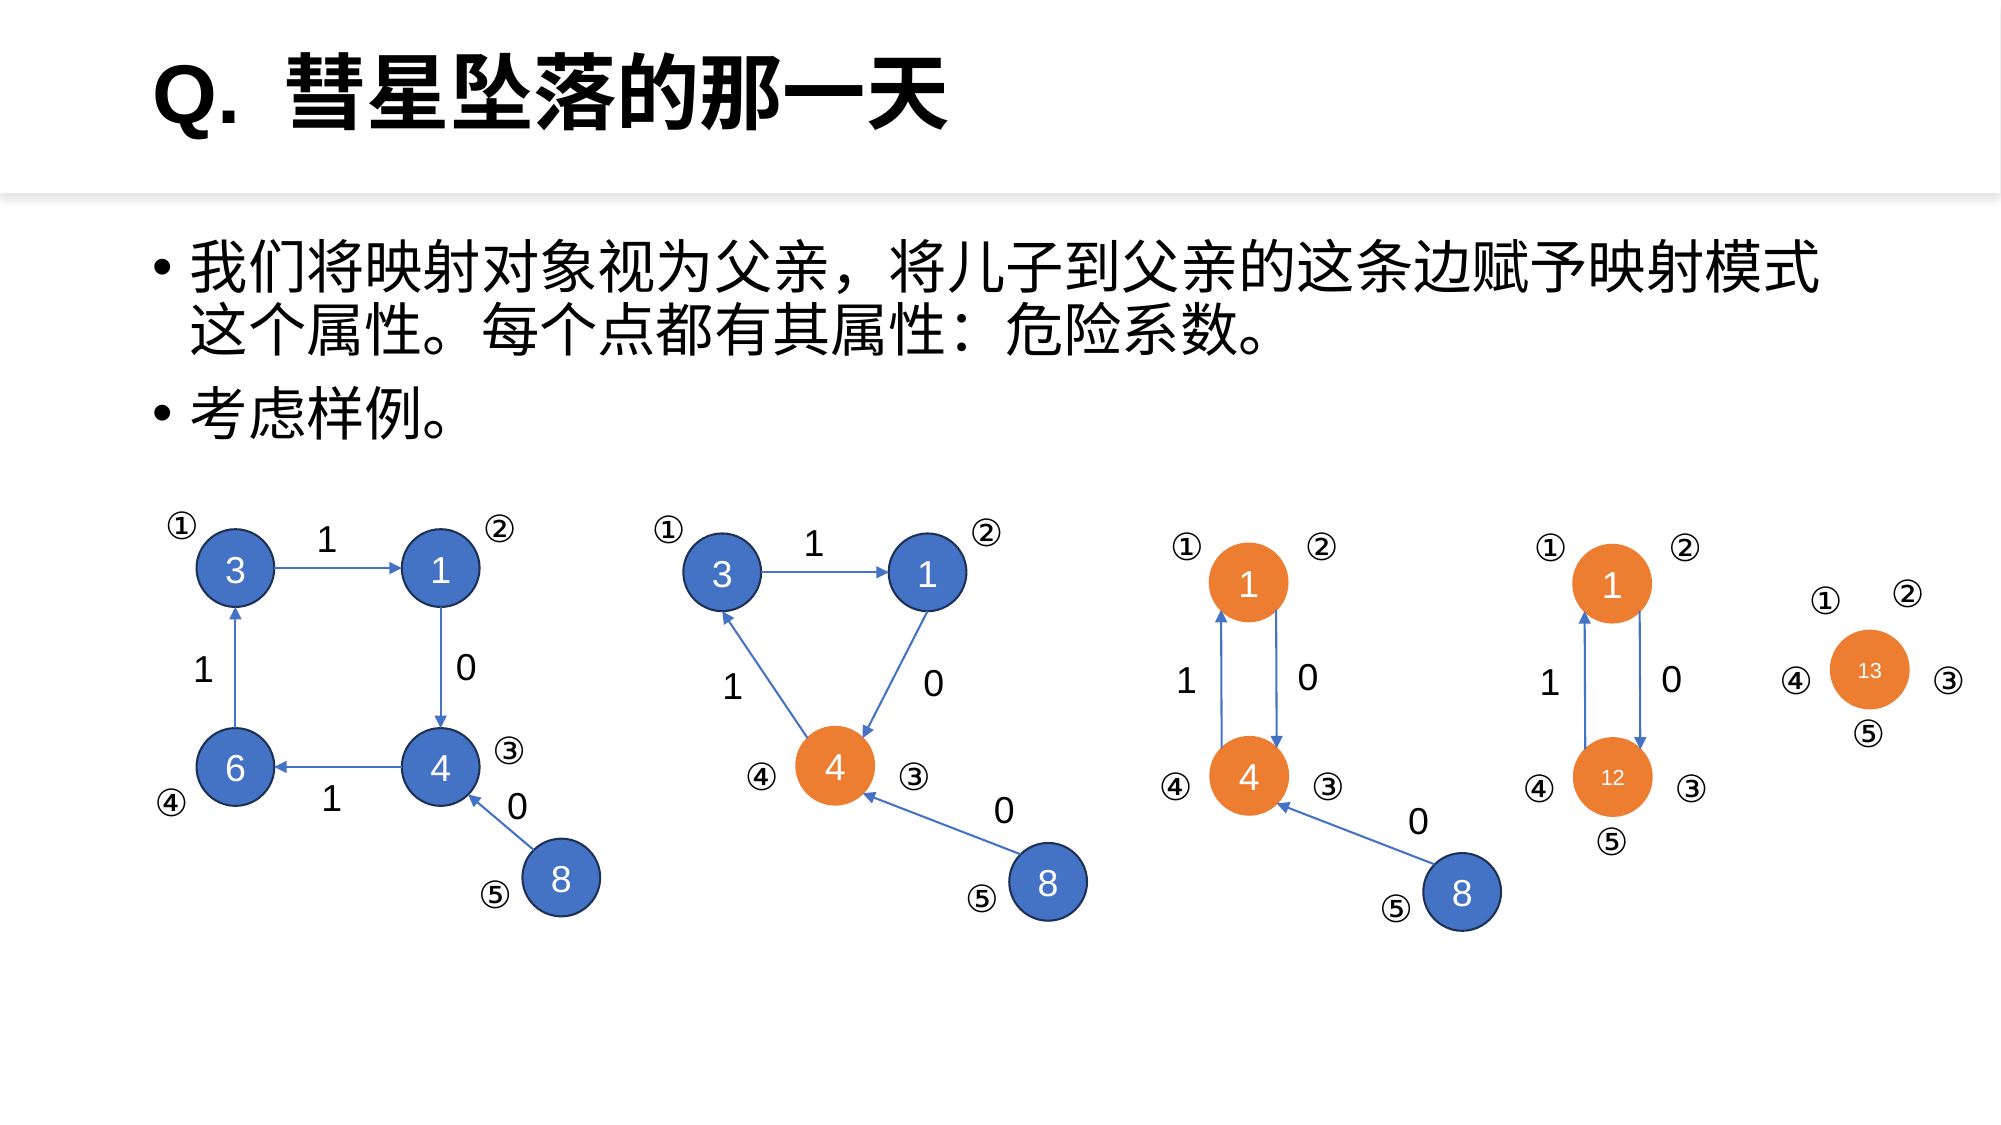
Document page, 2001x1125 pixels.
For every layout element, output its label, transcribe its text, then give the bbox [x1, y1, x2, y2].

title Q. 彗星坠落的那一天 [137, 38, 1863, 156]
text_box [137, 494, 601, 925]
list 我们将映射对象视为父亲，将儿子到父亲的这条边赋予映射模式这个属性。每个点都有其属性：危险系数。 考虑样例。 [137, 230, 1863, 1014]
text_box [1505, 516, 1726, 871]
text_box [1141, 515, 1502, 939]
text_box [1762, 562, 1983, 764]
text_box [634, 499, 1088, 929]
